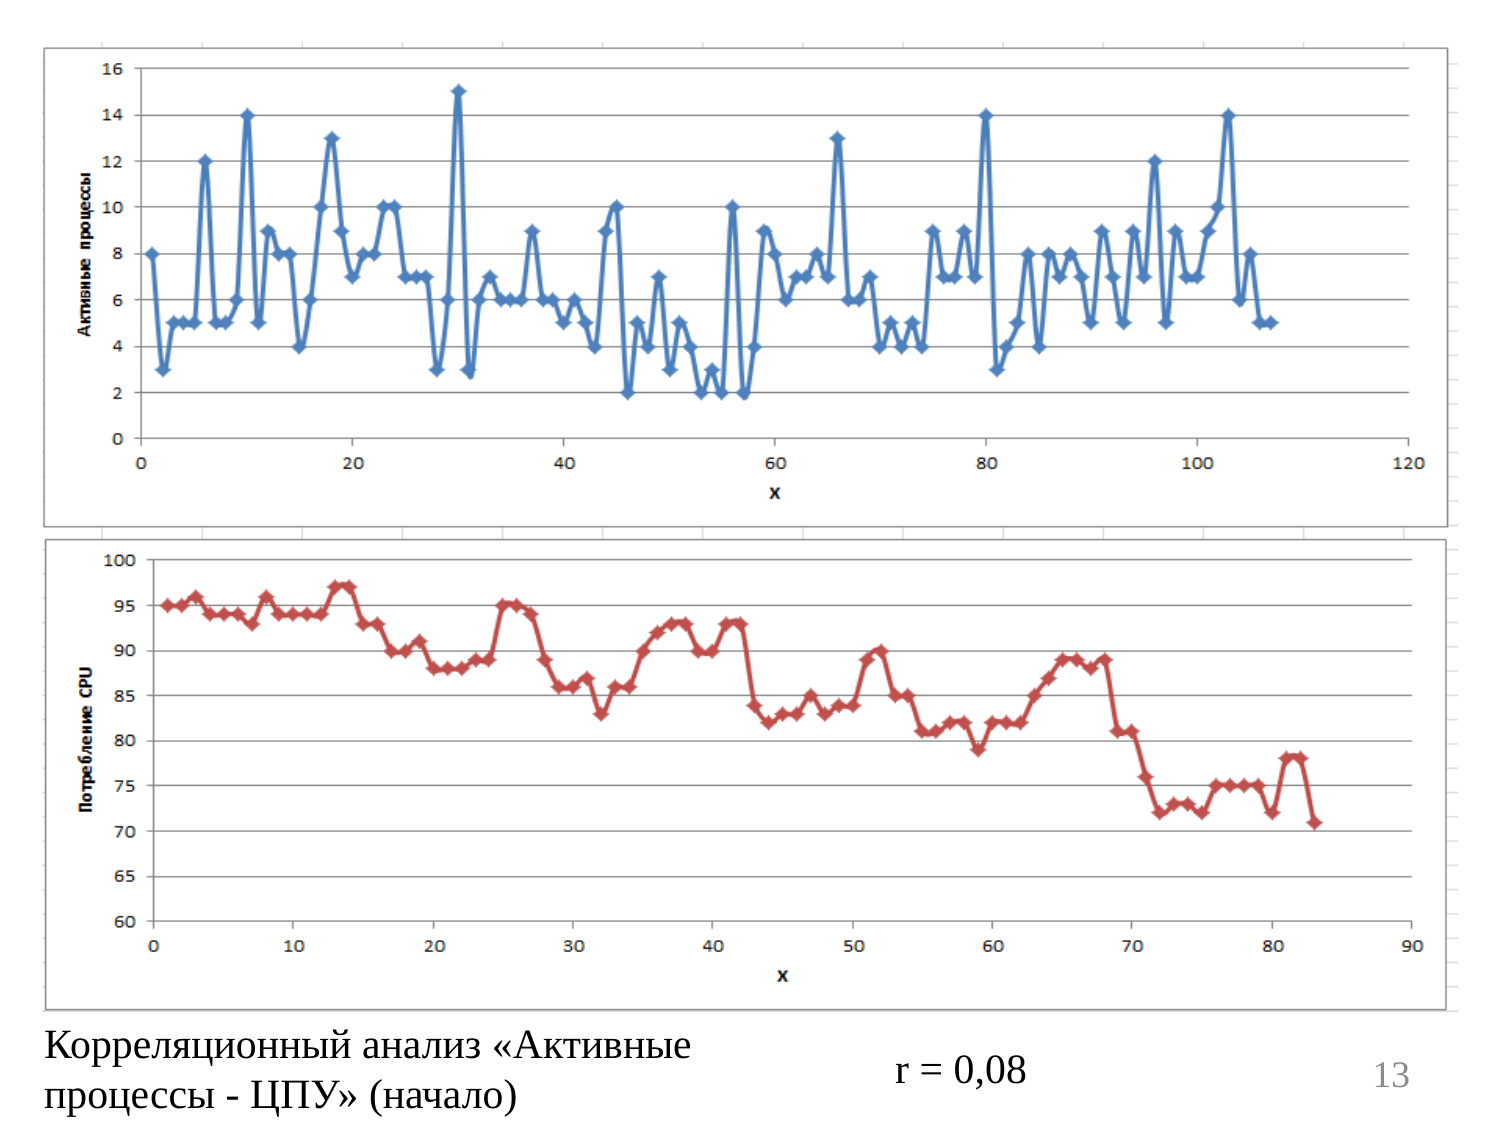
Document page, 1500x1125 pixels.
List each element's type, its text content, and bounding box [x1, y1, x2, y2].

slide_number 13 [1074, 1042, 1425, 1103]
picture [42, 42, 1458, 1012]
text_box Корреляционный анализ «Активные процессы - ЦПУ» (начало) [29, 1009, 786, 1125]
text_box r = 0,08 [880, 1034, 1053, 1100]
